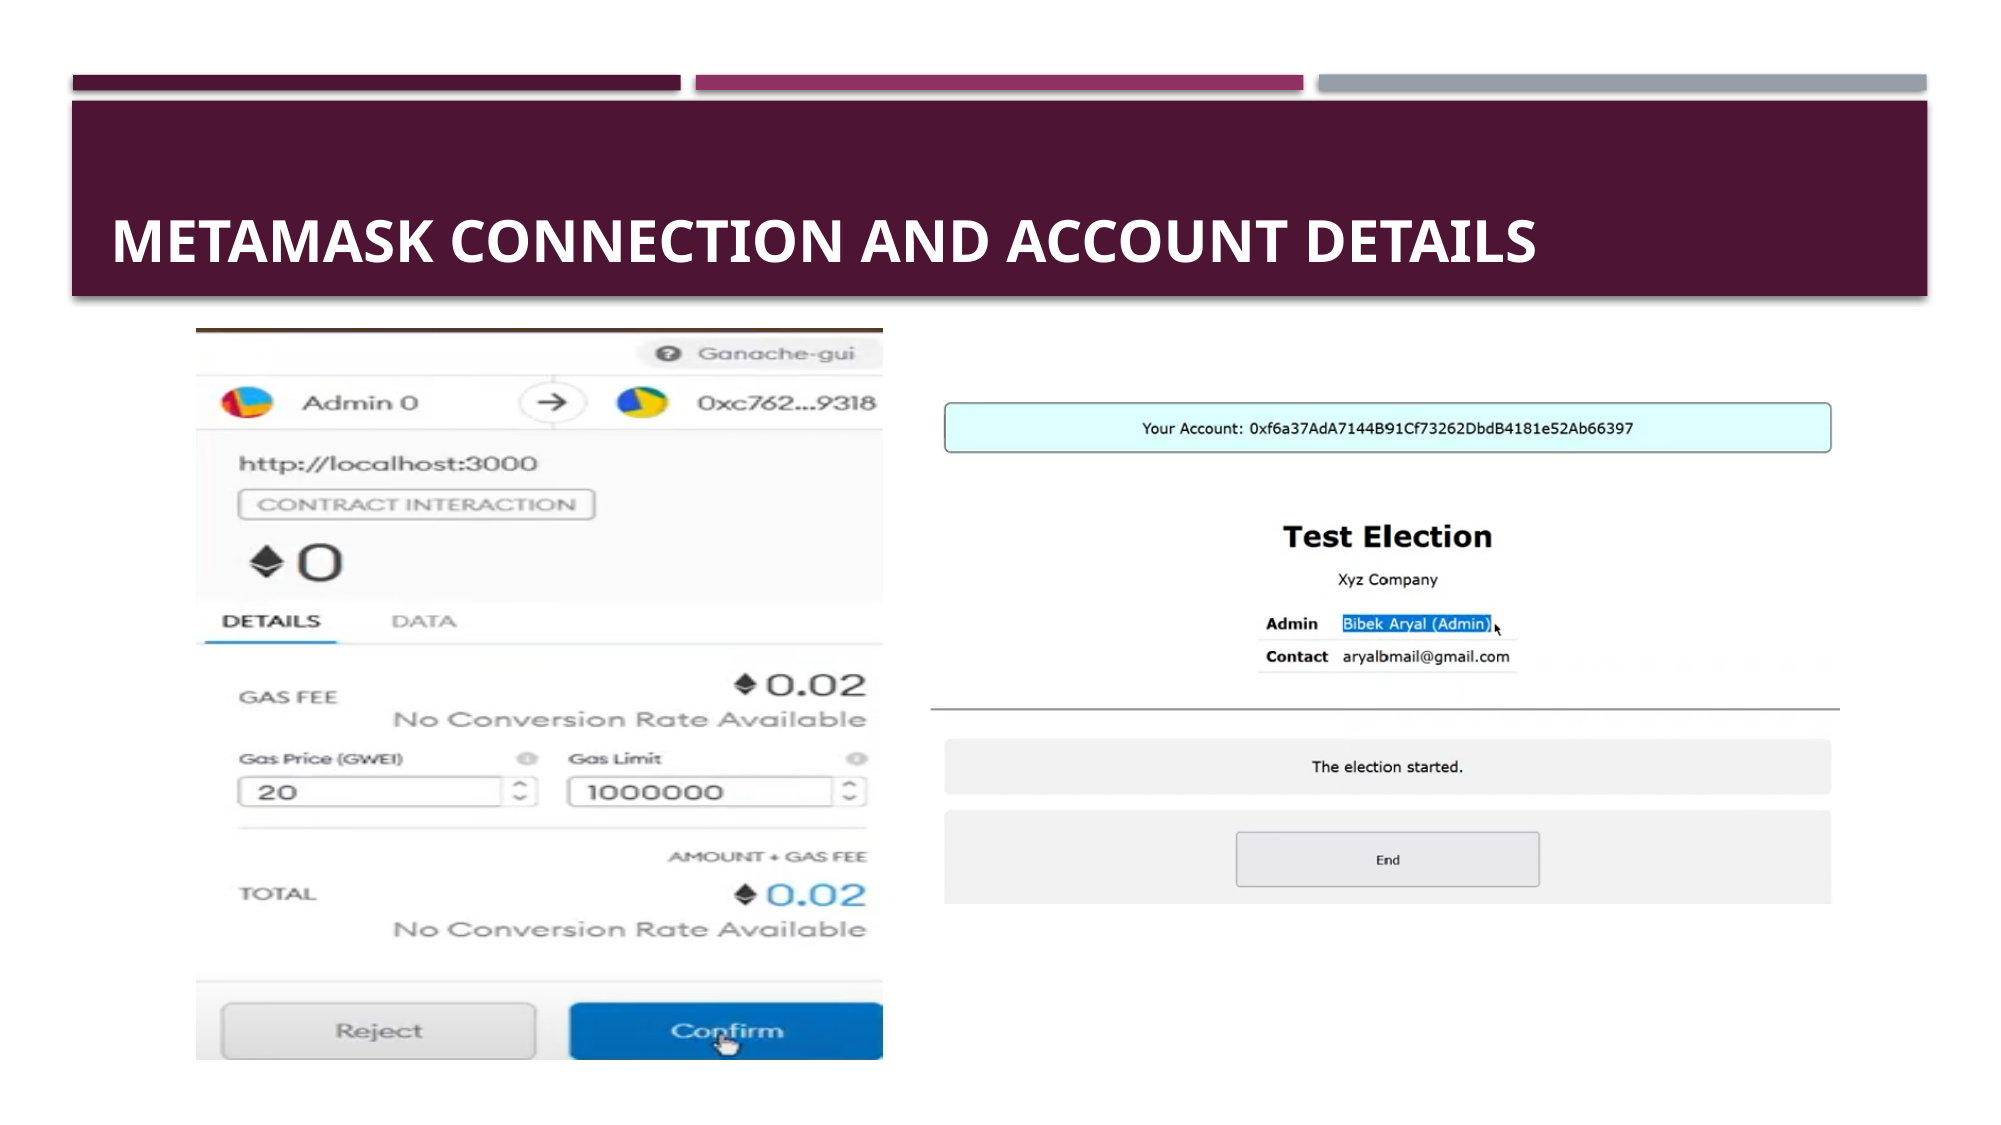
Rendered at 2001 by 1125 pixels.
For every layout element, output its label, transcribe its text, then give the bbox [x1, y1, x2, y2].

title Metamask connection and account details [95, 115, 1905, 282]
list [928, 396, 1841, 905]
picture [196, 327, 884, 1060]
